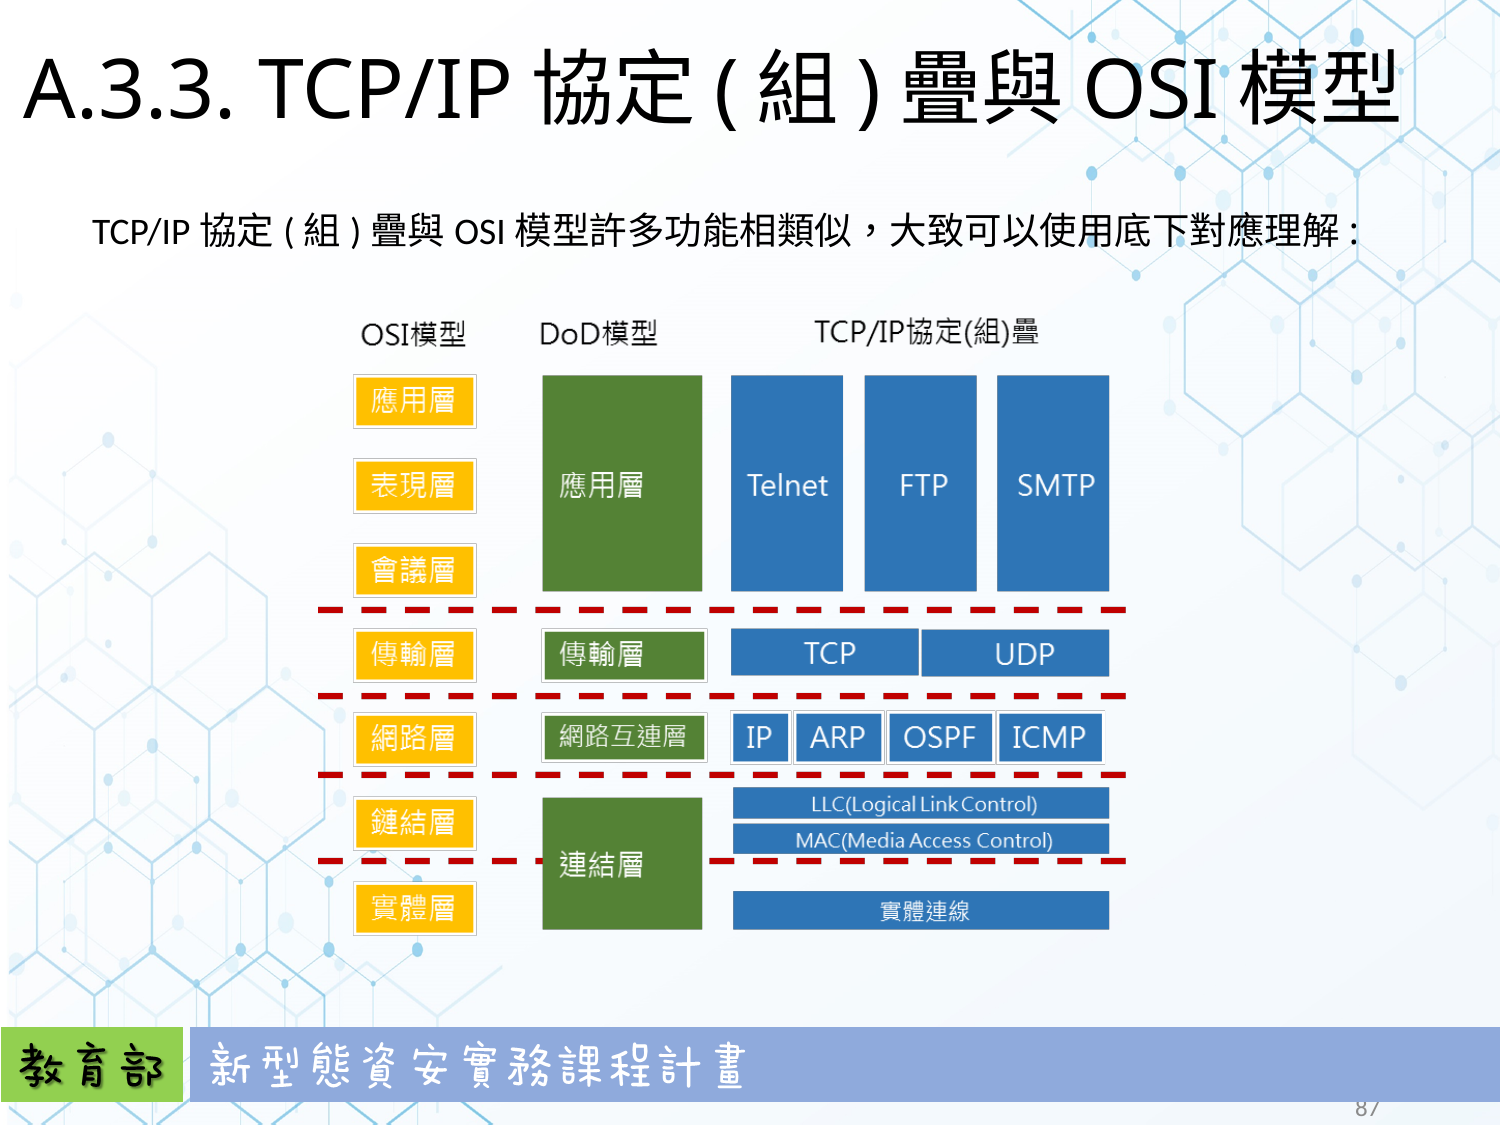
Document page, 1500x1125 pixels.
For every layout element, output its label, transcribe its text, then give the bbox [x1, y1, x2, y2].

picture [0, 0, 1500, 1125]
text_box TCP/IP協定(組)疊與OSI模型許多功能相類似，大致可以使用底下對應理解: [77, 199, 1374, 260]
title A.3.3. TCP/IP協定(組)疊與OSI模型 [8, 29, 1500, 155]
